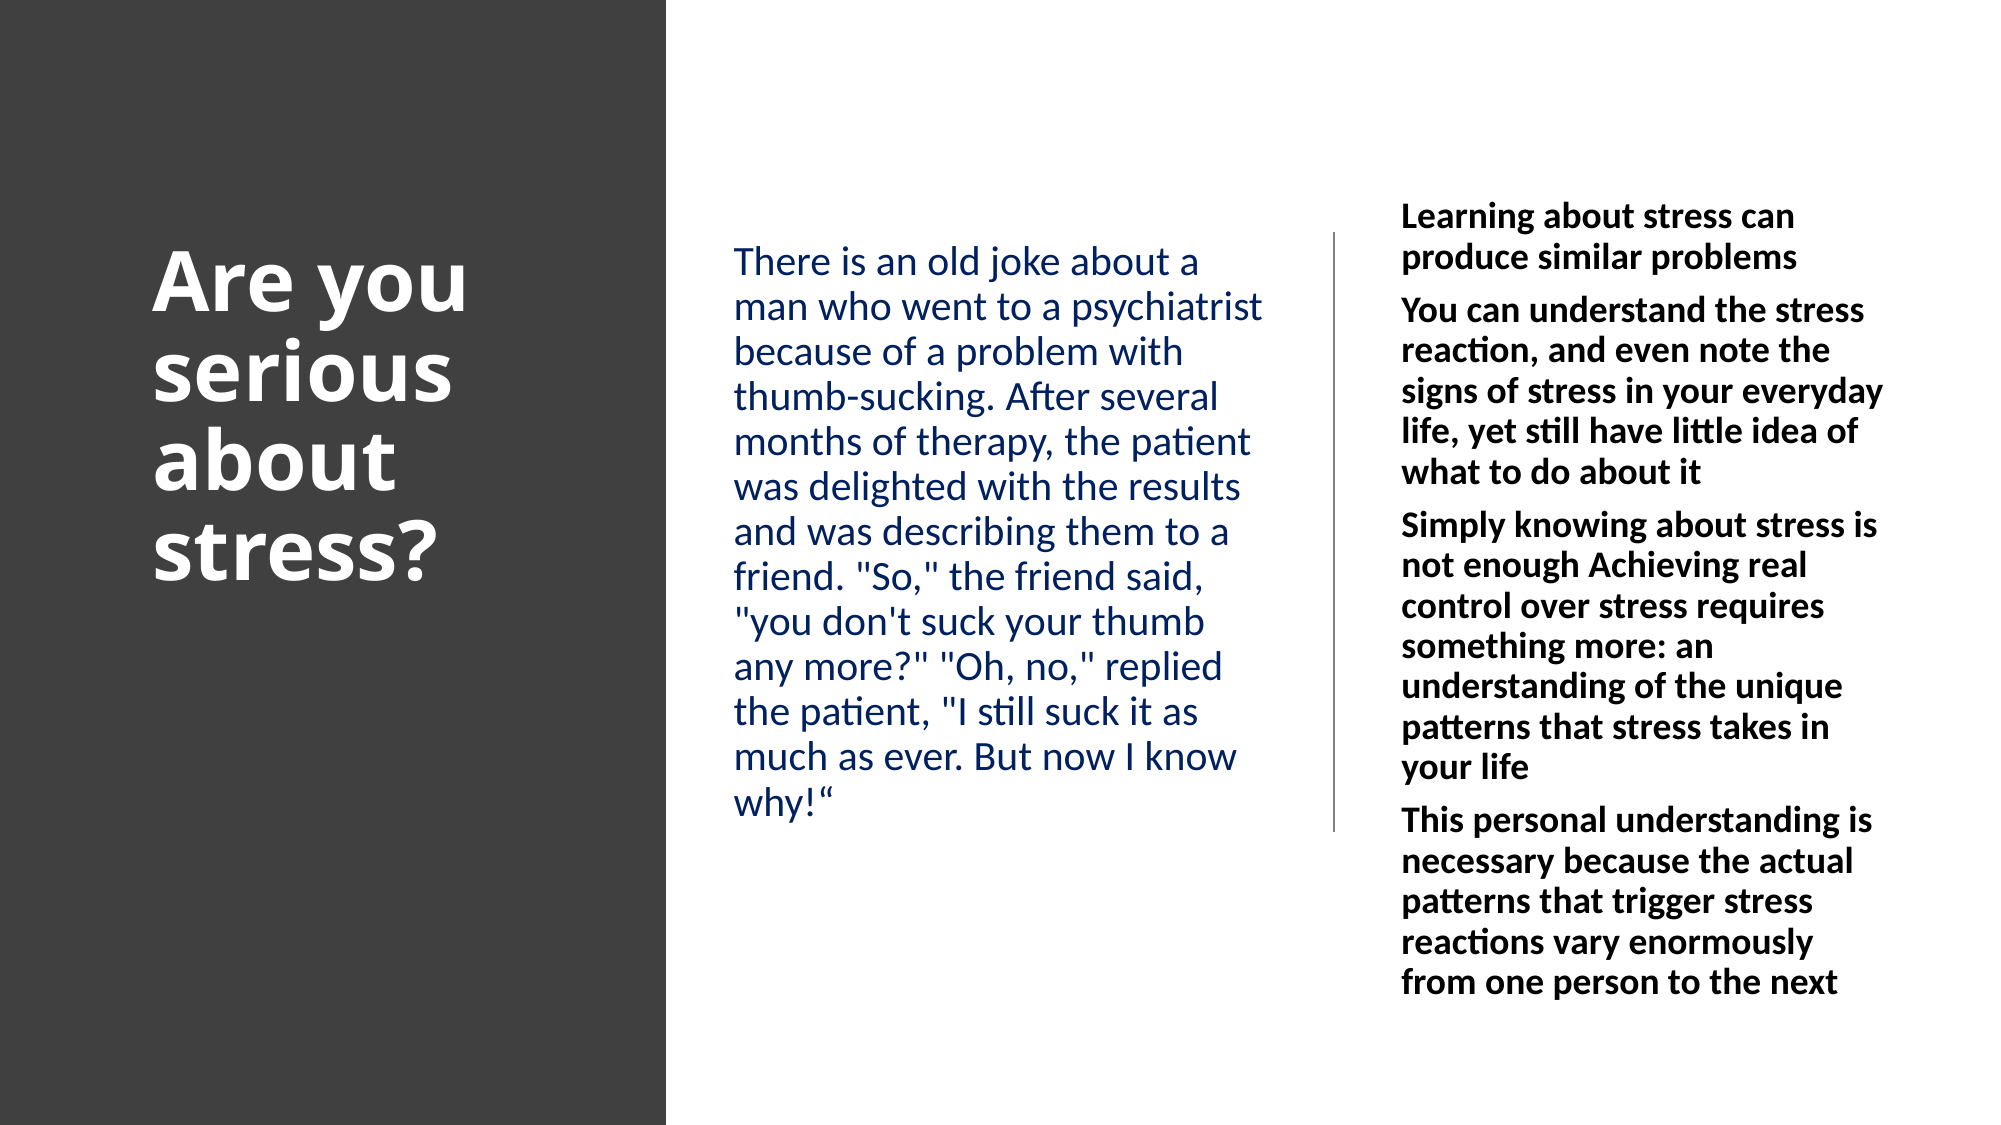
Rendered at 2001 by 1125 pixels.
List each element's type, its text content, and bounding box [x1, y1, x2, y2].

list There is an old joke about a man who went to a psychiatrist because of a problem with thumb-sucking. After several months of therapy, the patient was delighted with the results and was describing them to a friend. "So," the friend said, "you don't suck your thumb any more?" "Oh, no," replied the patient, "I still suck it as much as ever. But now I know why!“ [718, 231, 1281, 948]
text_box [0, 0, 667, 1125]
text_box Learning about stress can produce similar problems You can understand the stress reaction, and even note the signs of stress in your everyday life, yet still have little idea of what to do about it Simply knowing about stress is not enough Achieving real control over stress requires something more: an understanding of the unique patterns that stress takes in your life This personal understanding is necessary because the actual patterns that trigger stress reactions vary enormously from one person to the next [1386, 189, 1911, 1013]
title Are you serious about stress? [137, 231, 613, 948]
